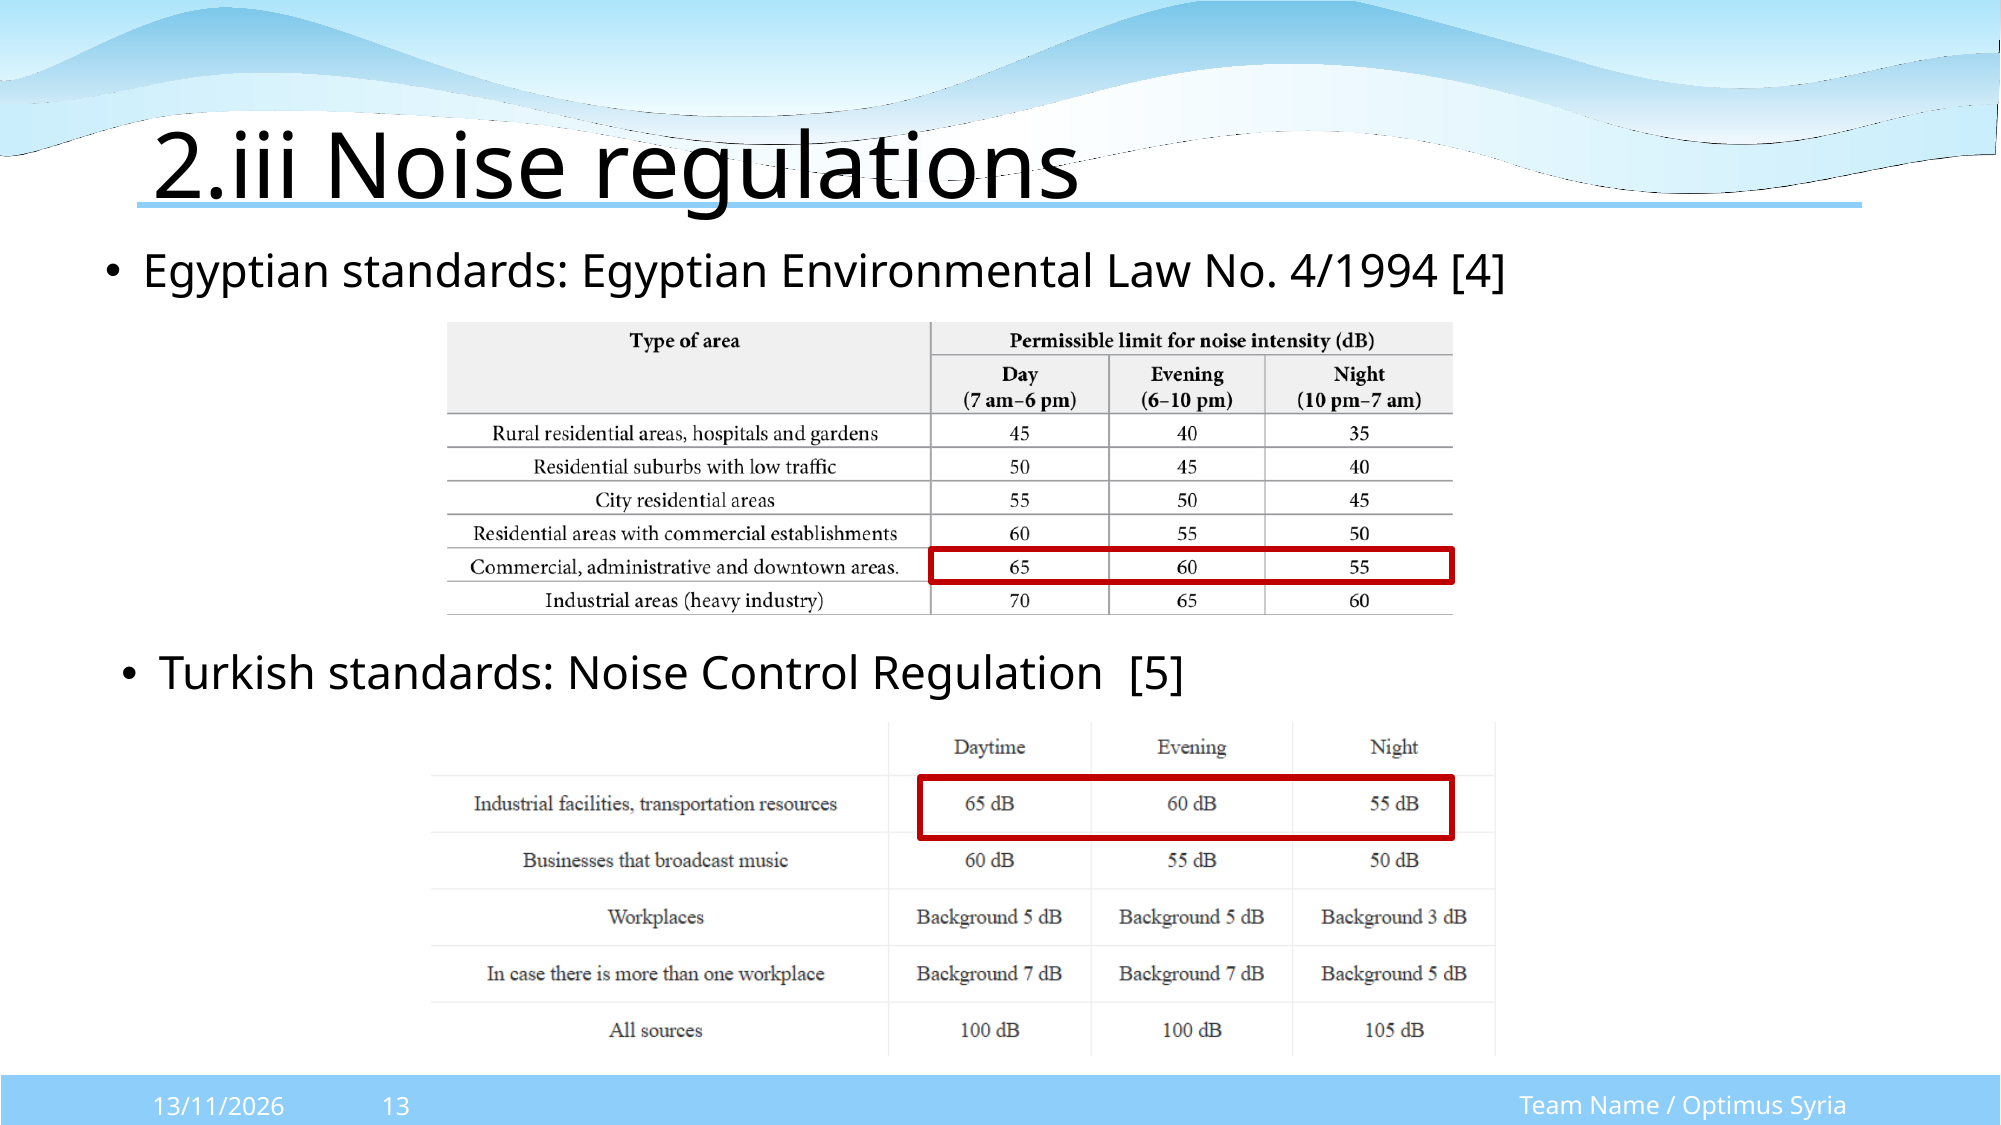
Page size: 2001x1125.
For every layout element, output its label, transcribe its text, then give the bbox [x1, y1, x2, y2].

title 2.iii Noise regulations [137, 59, 1863, 240]
picture [446, 322, 1453, 616]
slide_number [137, 1077, 319, 1125]
list Egyptian standards: Egyptian Environmental Law No. 4/1994 [4] [90, 240, 1910, 347]
slide_number 13 [319, 1077, 473, 1125]
picture [430, 721, 1503, 1056]
footer Team Name / Optimus Syria [1390, 1076, 1863, 1125]
text_box Turkish standards: Noise Control Regulation [5] [106, 642, 1927, 759]
